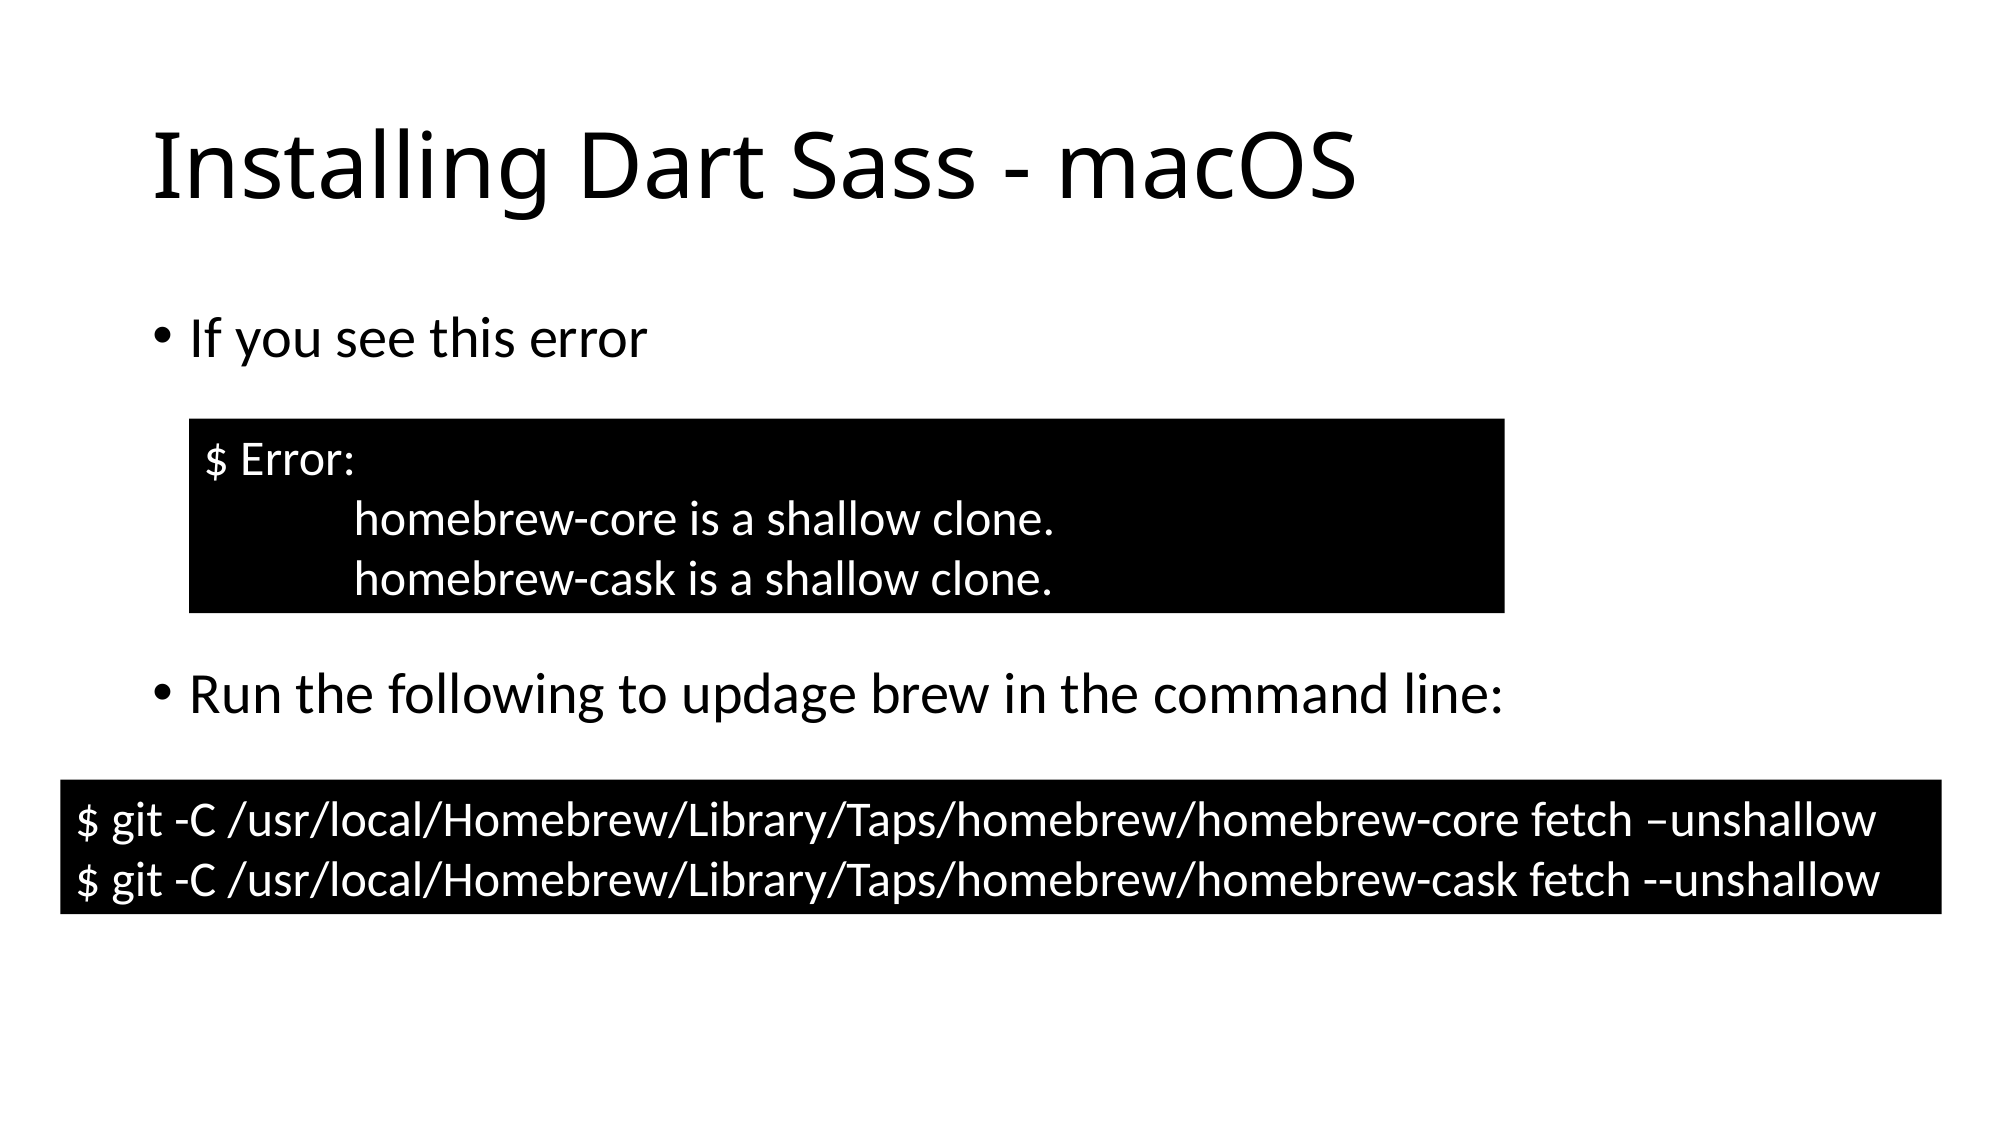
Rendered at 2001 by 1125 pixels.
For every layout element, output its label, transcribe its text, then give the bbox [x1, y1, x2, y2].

title Installing Dart Sass - macOS [137, 59, 1863, 278]
list If you see this error [137, 299, 1863, 393]
text_box $ Error: homebrew-core is a shallow clone. homebrew-cask is a shallow clone. [189, 418, 1505, 614]
text_box Run the following to updage brew in the command line: [137, 655, 1863, 749]
text_box $ git -C /usr/local/Homebrew/Library/Taps/homebrew/homebrew-core fetch –unshallow $ git -C /usr/local/Homebrew/Library/Taps/homebrew/homebrew-cask fetch --unshallow [60, 779, 1942, 915]
